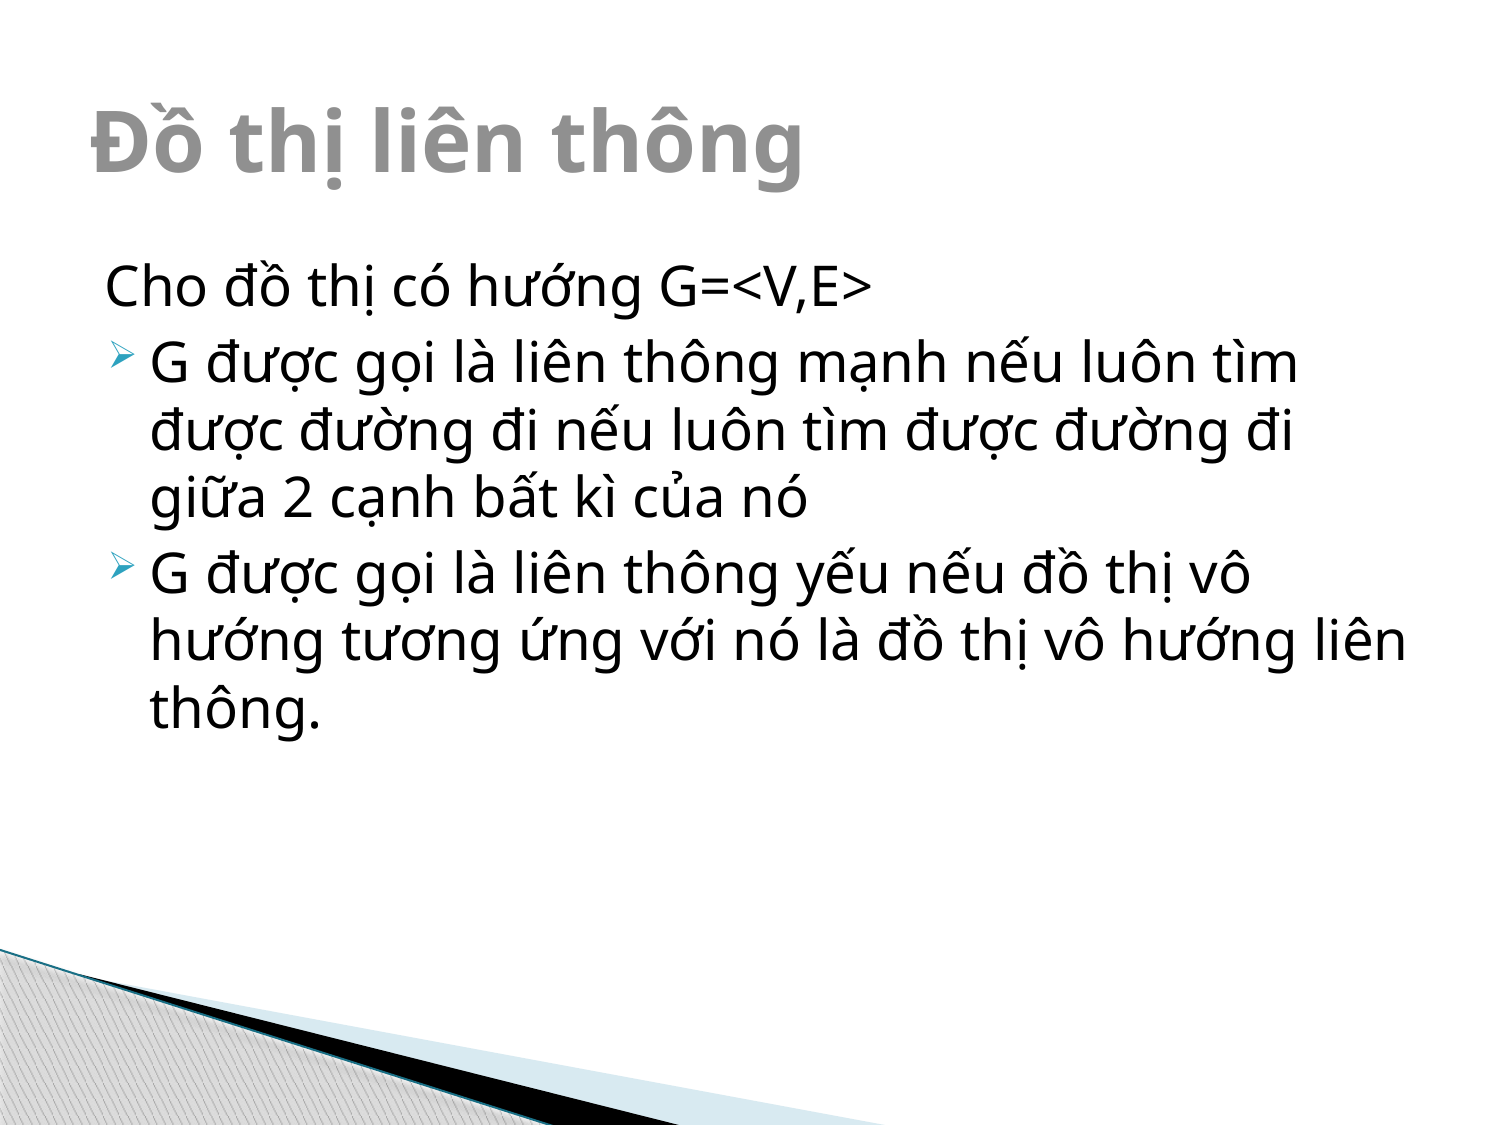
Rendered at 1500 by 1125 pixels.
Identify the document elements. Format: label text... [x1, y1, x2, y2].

title Đồ thị liên thông [75, 45, 1425, 233]
list Cho đồ thị có hướng G=<V,E> G được gọi là liên thông mạnh nếu luôn tìm được đường đi nếu luôn tìm được đường đi giữa 2 cạnh bất kì của nó G được gọi là liên thông yếu nếu đồ thị vô hướng tương ứng với nó là đồ thị vô hướng liên thông. [75, 243, 1425, 986]
